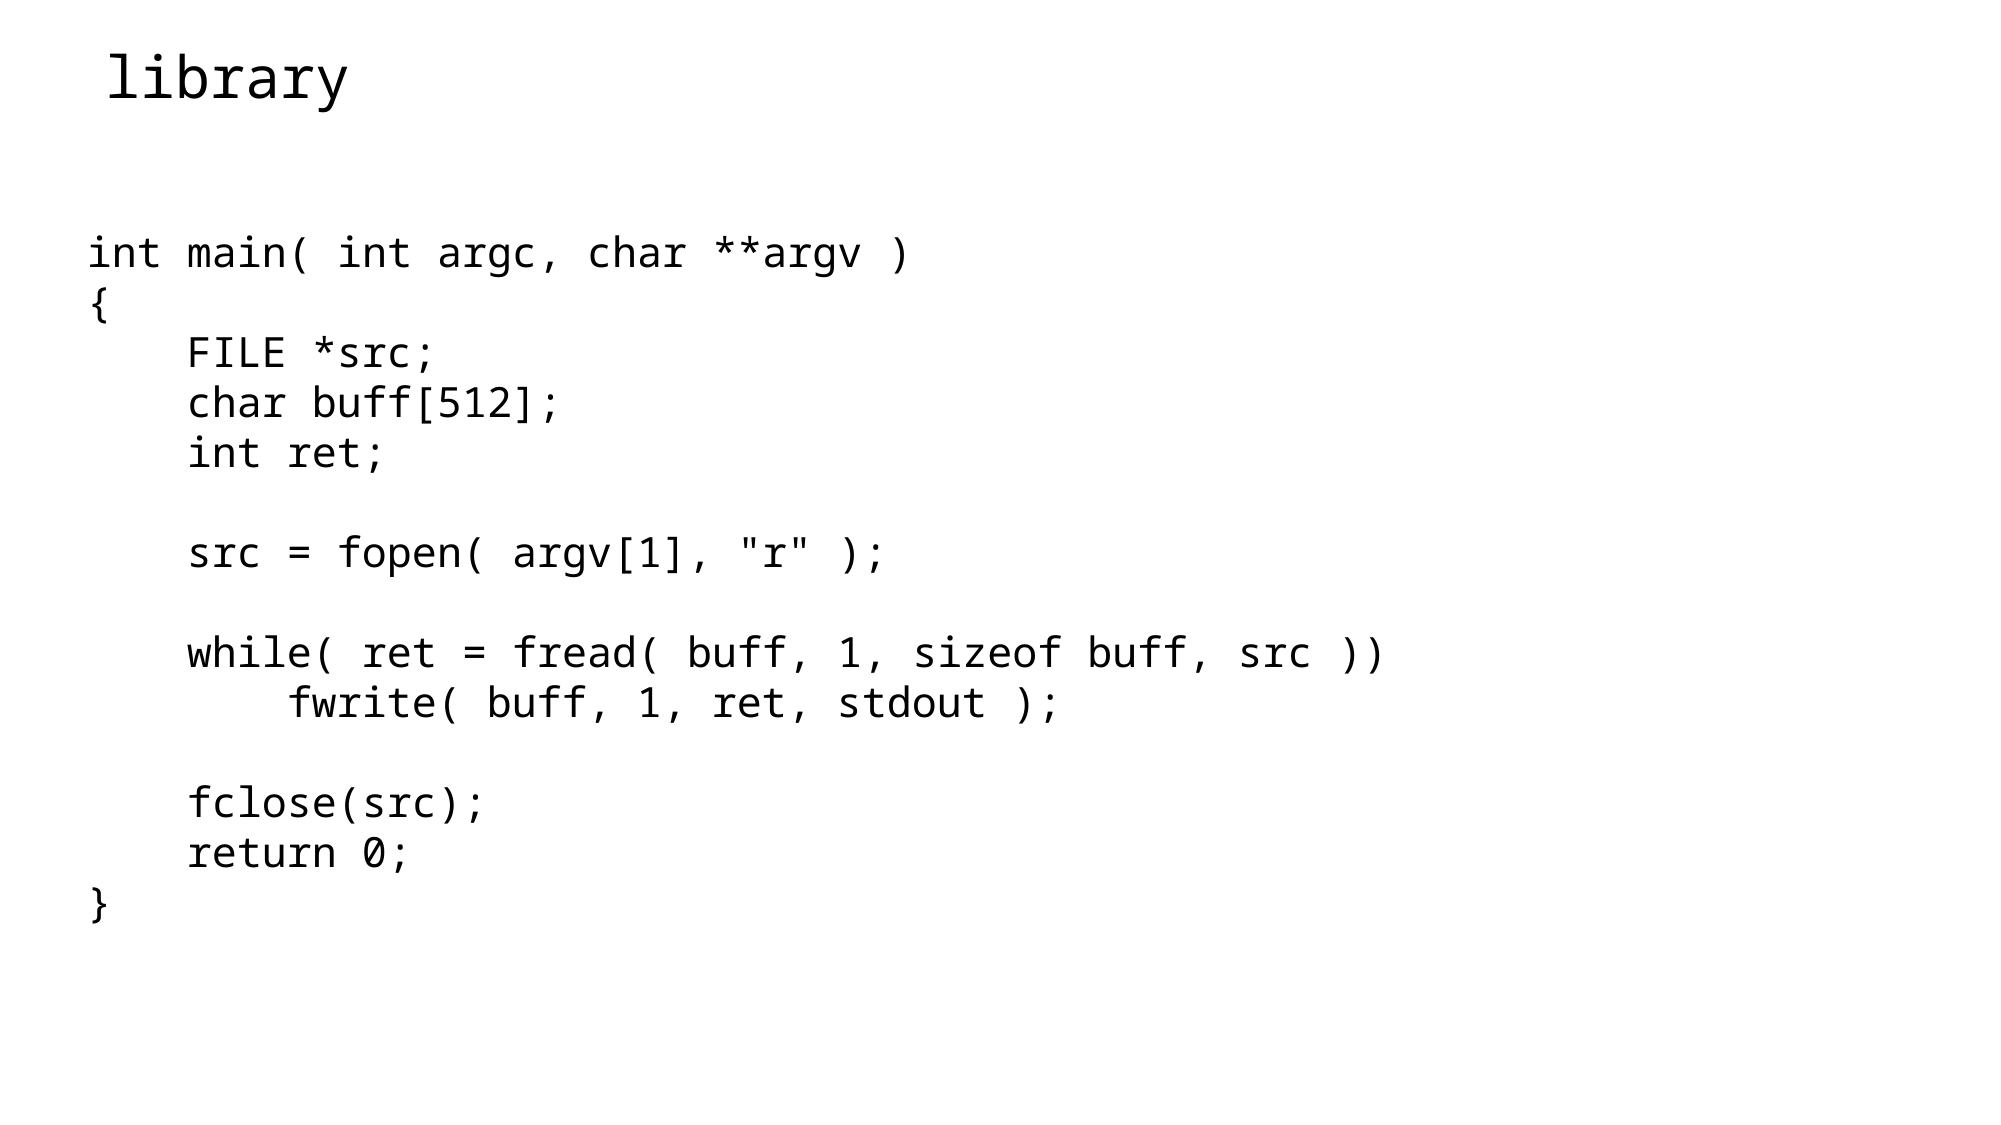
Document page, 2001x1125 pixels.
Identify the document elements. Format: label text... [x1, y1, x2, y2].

text_box library [55, 32, 400, 118]
text_box int main( int argc, char **argv ) { FILE *src; char buff[512]; int ret; src = fopen( argv[1], "r" ); while( ret = fread( buff, 1, sizeof buff, src )) fwrite( buff, 1, ret, stdout ); fclose(src); return 0; } [72, 218, 1402, 984]
